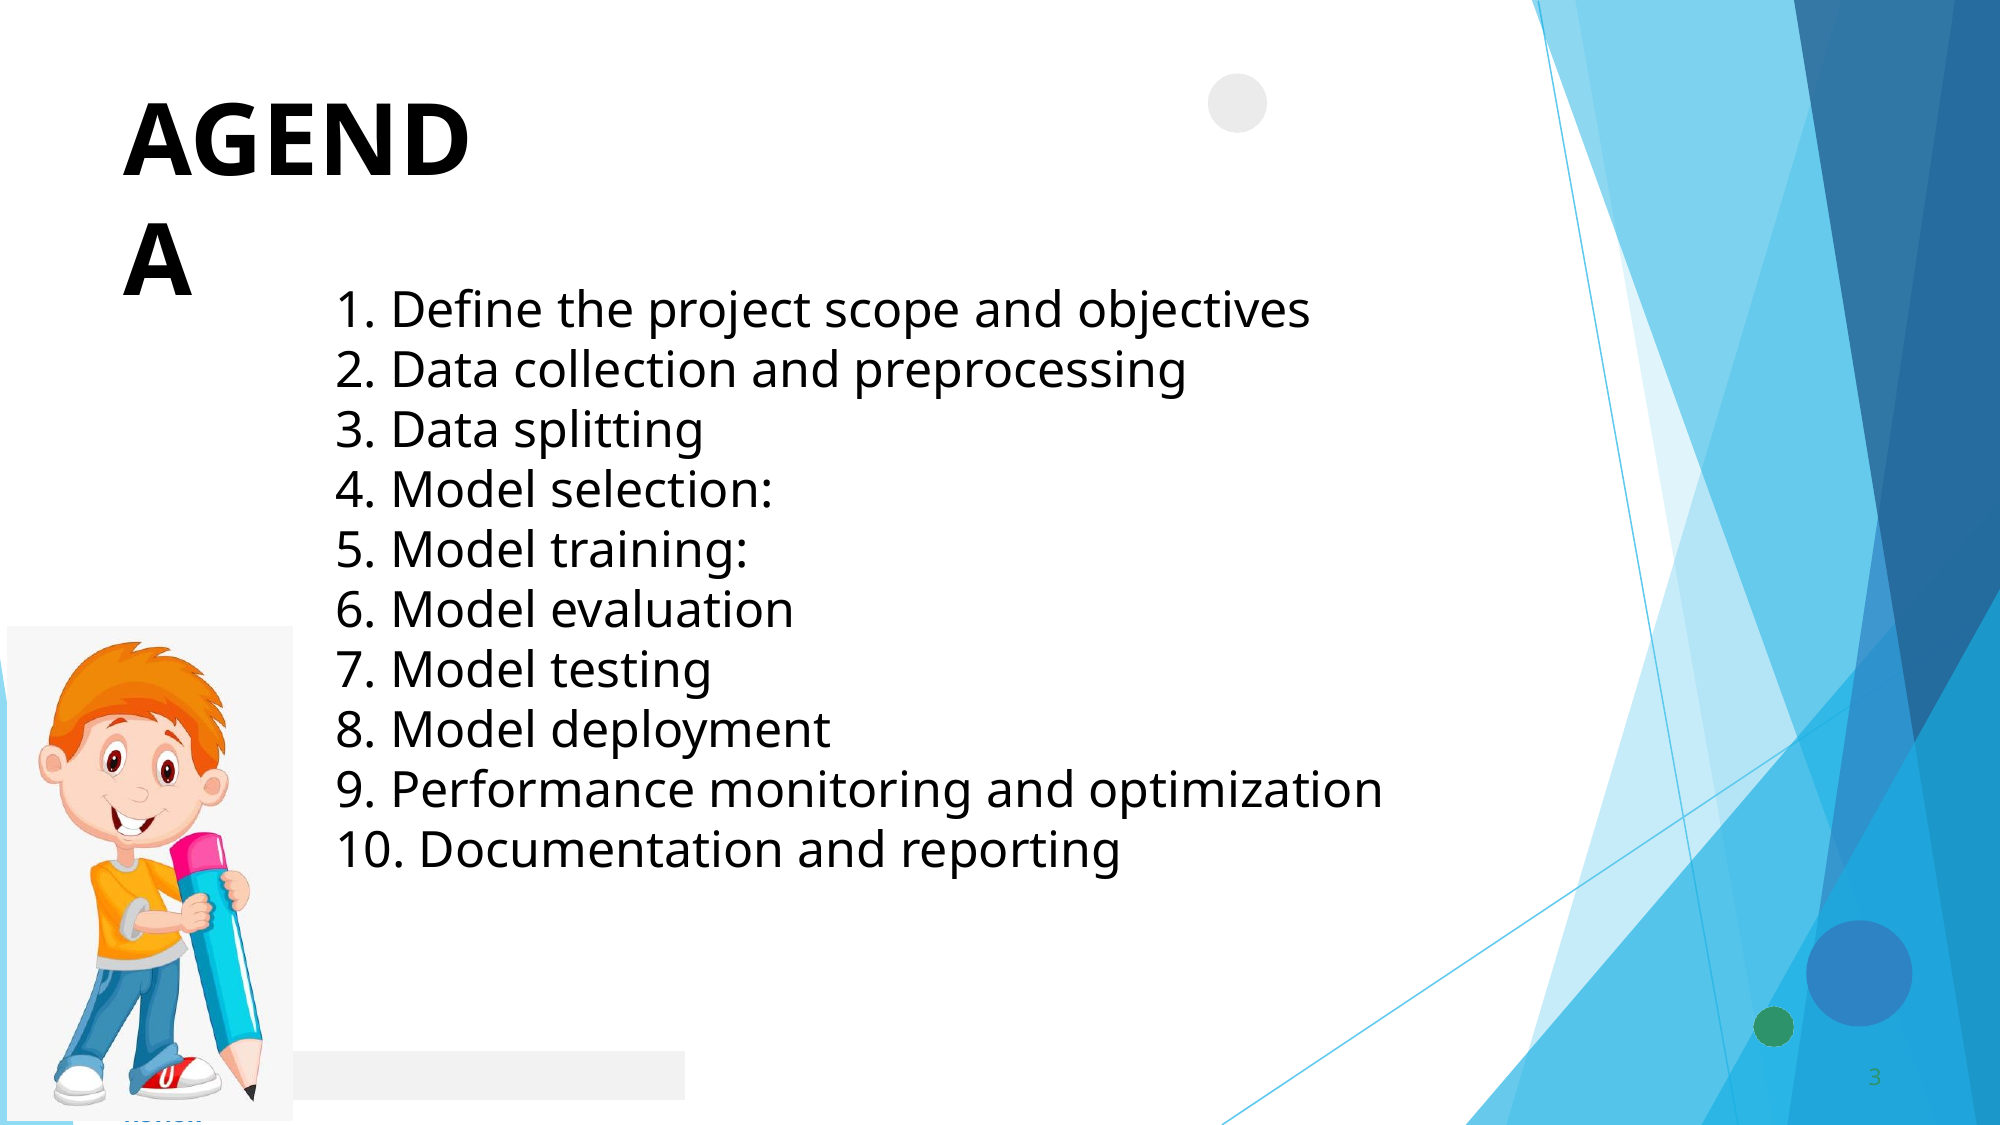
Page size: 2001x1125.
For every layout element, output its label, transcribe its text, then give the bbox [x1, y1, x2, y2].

text_box 1. Define the project scope and objectives 2. Data collection and preprocessing 3. Data splitting 4. Model selection: 5. Model training: 6. Model evaluation 7. Model testing 8. Model deployment 9. Performance monitoring and optimization 10. Documentation and reporting [320, 270, 1216, 886]
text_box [1221, 0, 2000, 1125]
title AGENDA [121, 73, 508, 316]
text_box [7, 626, 685, 1121]
picture [1752, 1005, 1794, 1048]
text_box [1207, 82, 1216, 124]
